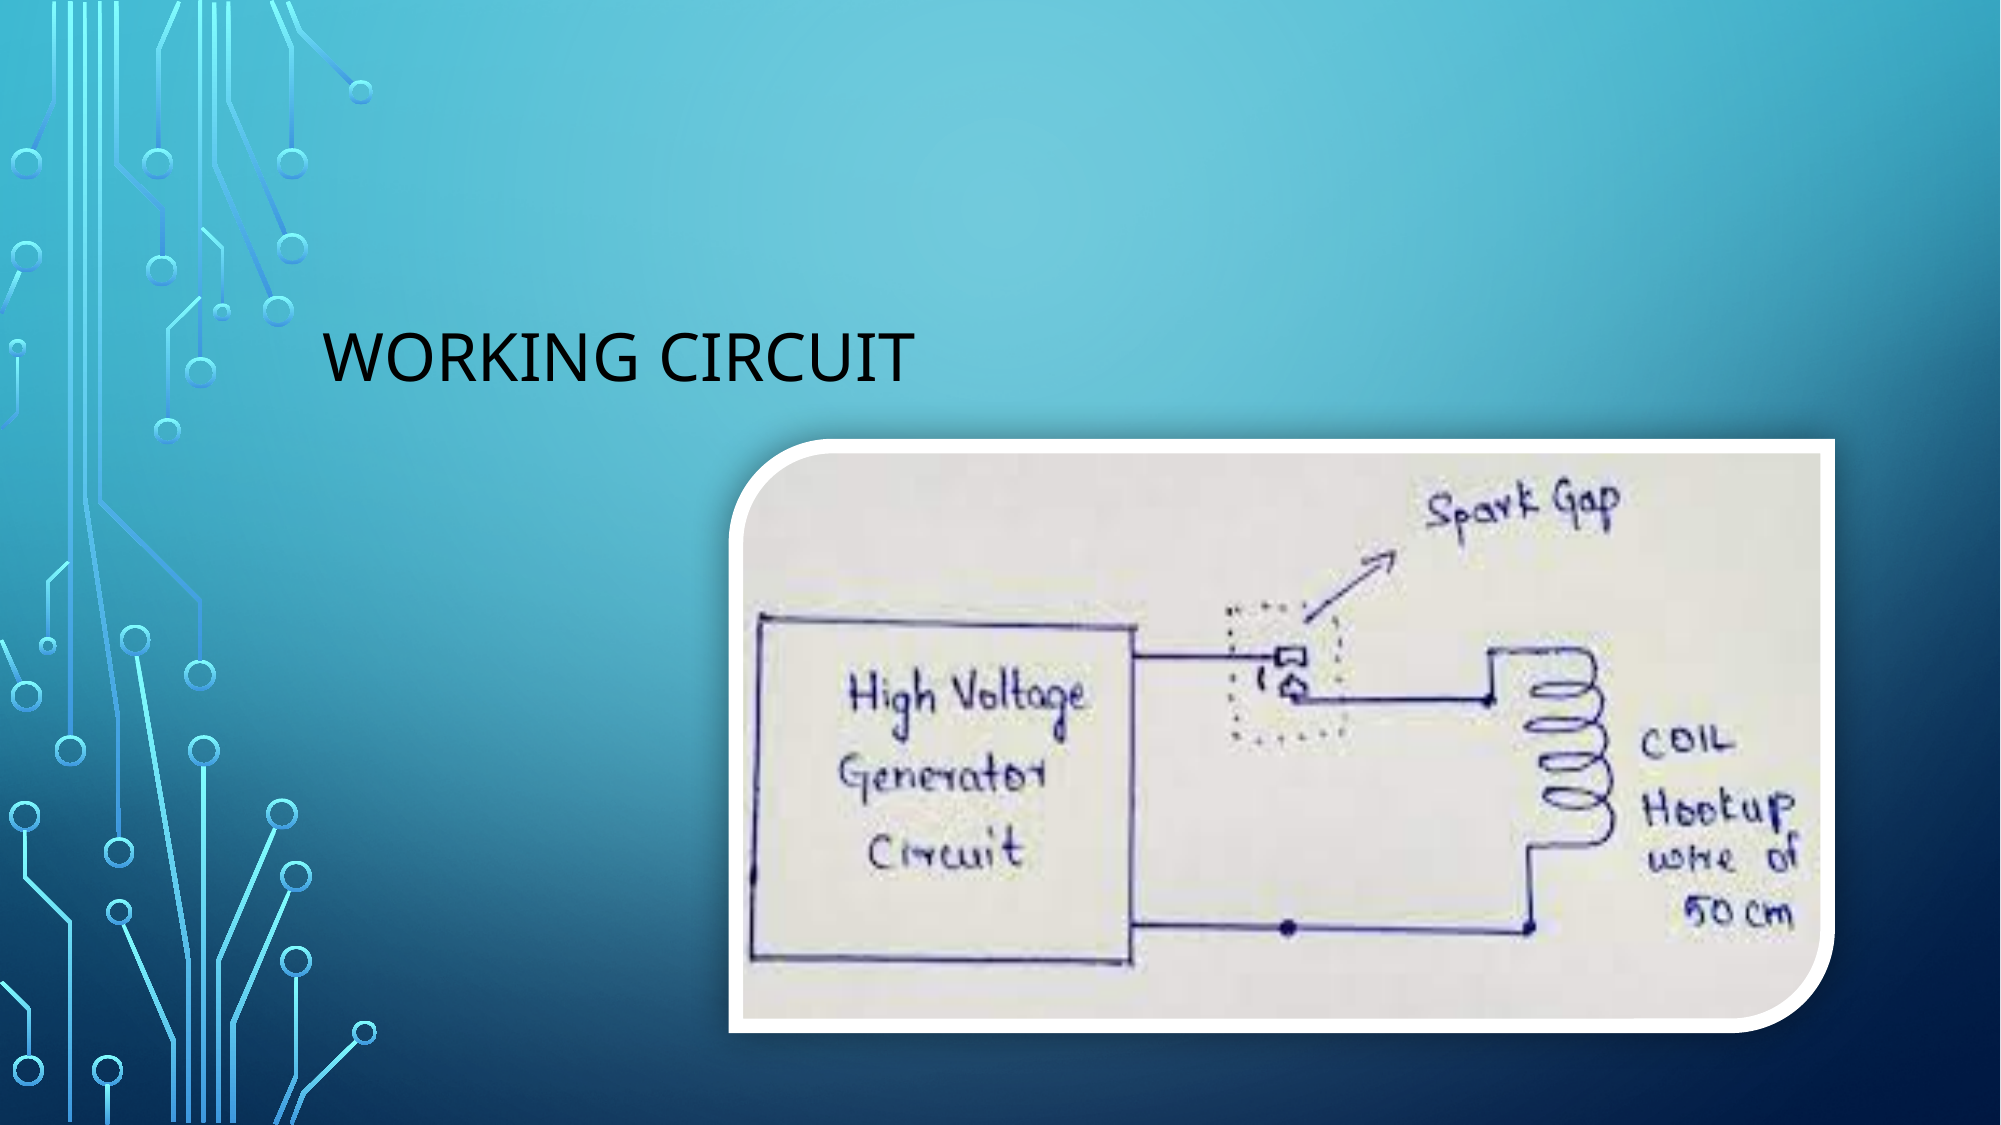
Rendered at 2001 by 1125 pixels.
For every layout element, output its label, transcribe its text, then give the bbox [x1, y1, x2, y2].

picture [735, 445, 1828, 1027]
title Working circuit [307, 184, 1884, 406]
